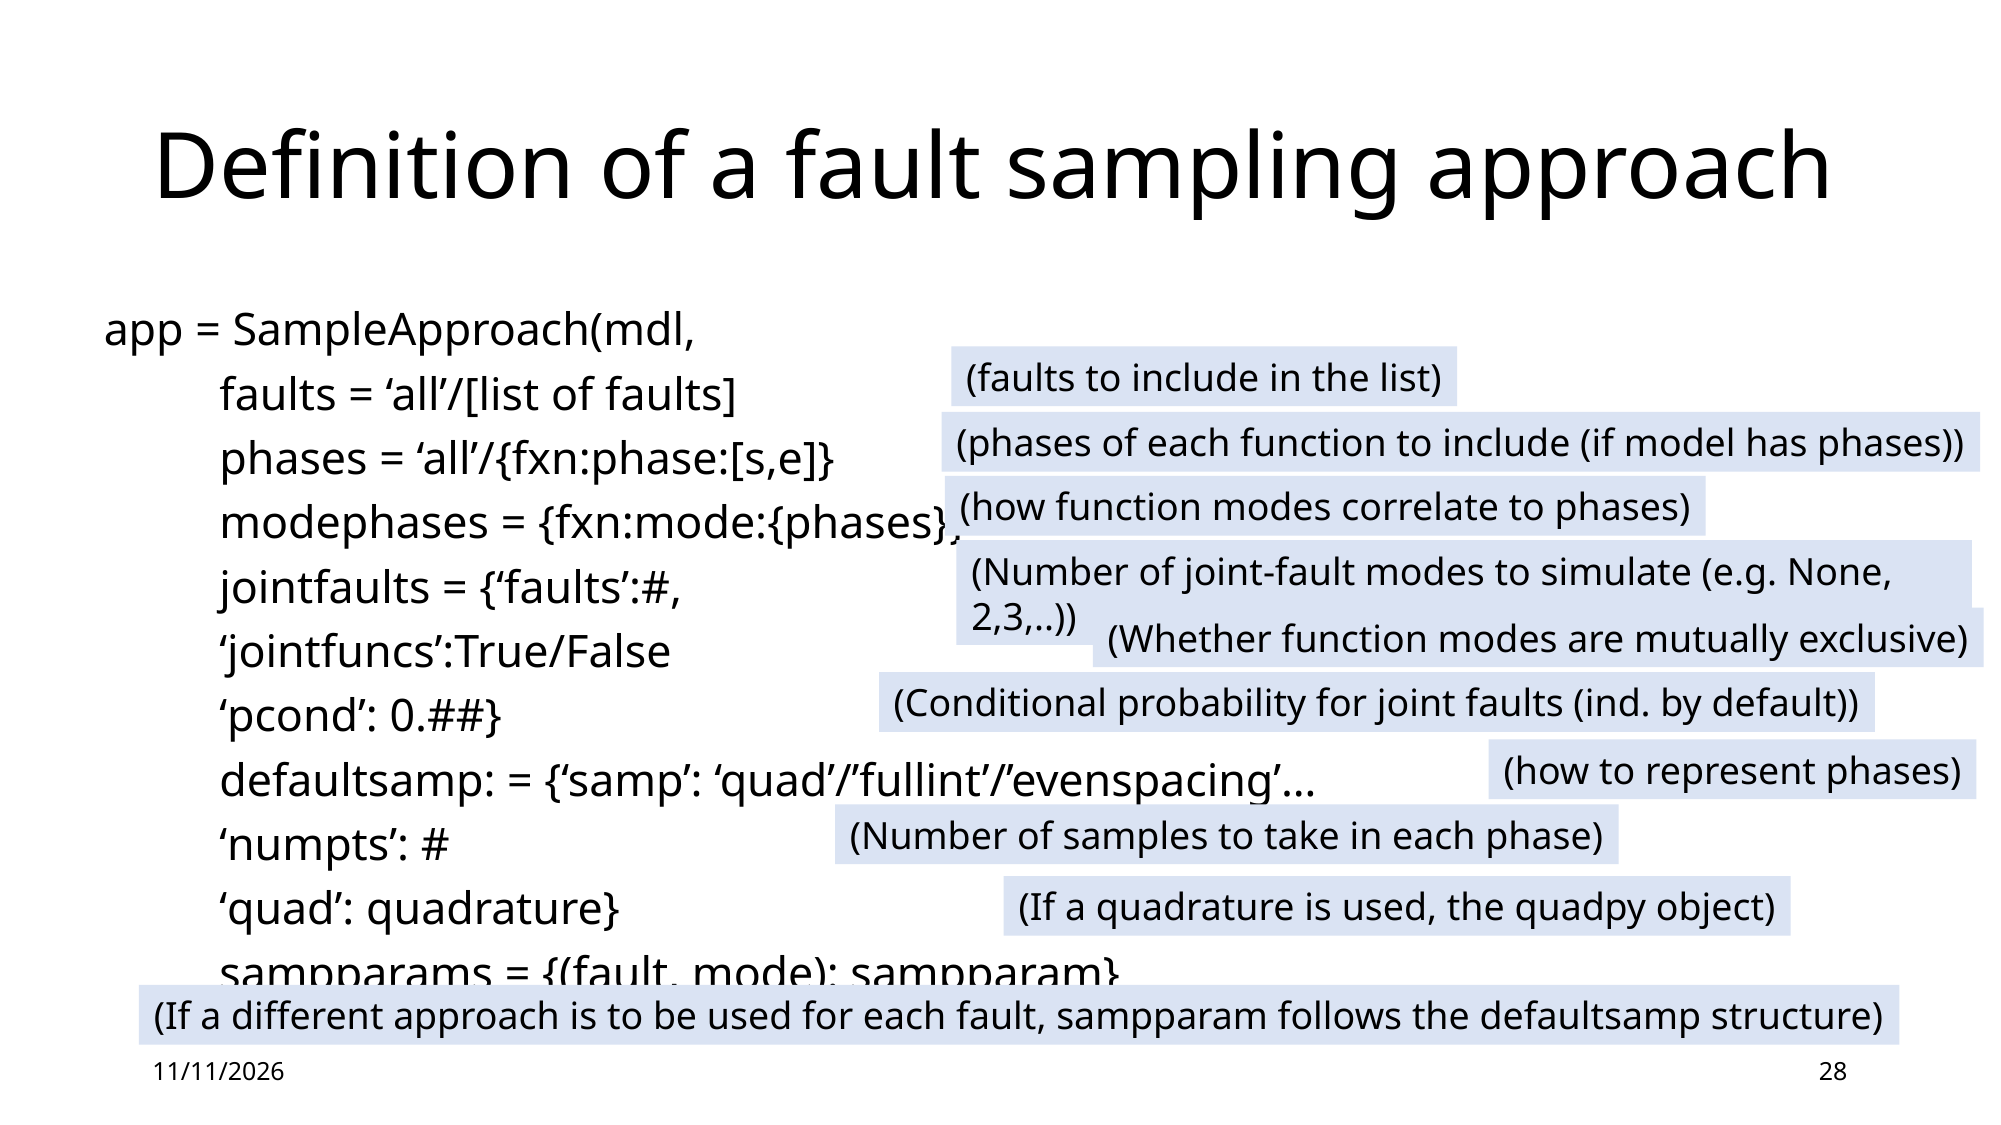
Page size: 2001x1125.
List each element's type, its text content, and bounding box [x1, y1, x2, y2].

text_box (Whether function modes are mutually exclusive) [1092, 607, 1984, 668]
text_box (If a quadrature is used, the quadpy object) [1003, 876, 1791, 936]
text_box (If a different approach is to be used for each fault, sampparam follows the defaultsamp structure) [138, 984, 1900, 1045]
text_box (Number of joint-fault modes to simulate (e.g. None, 2,3,..)) [956, 540, 1972, 645]
text_box (Number of samples to take in each phase) [835, 804, 1619, 865]
text_box (how to represent phases) [1488, 739, 1977, 800]
text_box (phases of each function to include (if model has phases)) [941, 411, 1981, 472]
slide_number 28 [1412, 1042, 1863, 1103]
text_box (faults to include in the list) [951, 346, 1458, 407]
text_box (how function modes correlate to phases) [944, 475, 1706, 536]
title Definition of a fault sampling approach [137, 59, 1863, 278]
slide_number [137, 1042, 588, 1103]
list app = SampleApproach(mdl, faults = ‘all’/[list of faults] phases = ‘all’/{fxn:phase:[s,e]} modephases = {fxn:mode:{phases}} jointfaults = {‘faults’:#, ‘jointfuncs’:True/False ‘pcond’: 0.##} defaultsamp: = {‘samp’: ‘quad’/’fullint’/’evenspacing’… ‘numpts’: # ‘quad’: quadrature} sampparams = {(fault, mode): sampparam} [88, 299, 1863, 1014]
text_box (Conditional probability for joint faults (ind. by default)) [879, 672, 1875, 732]
